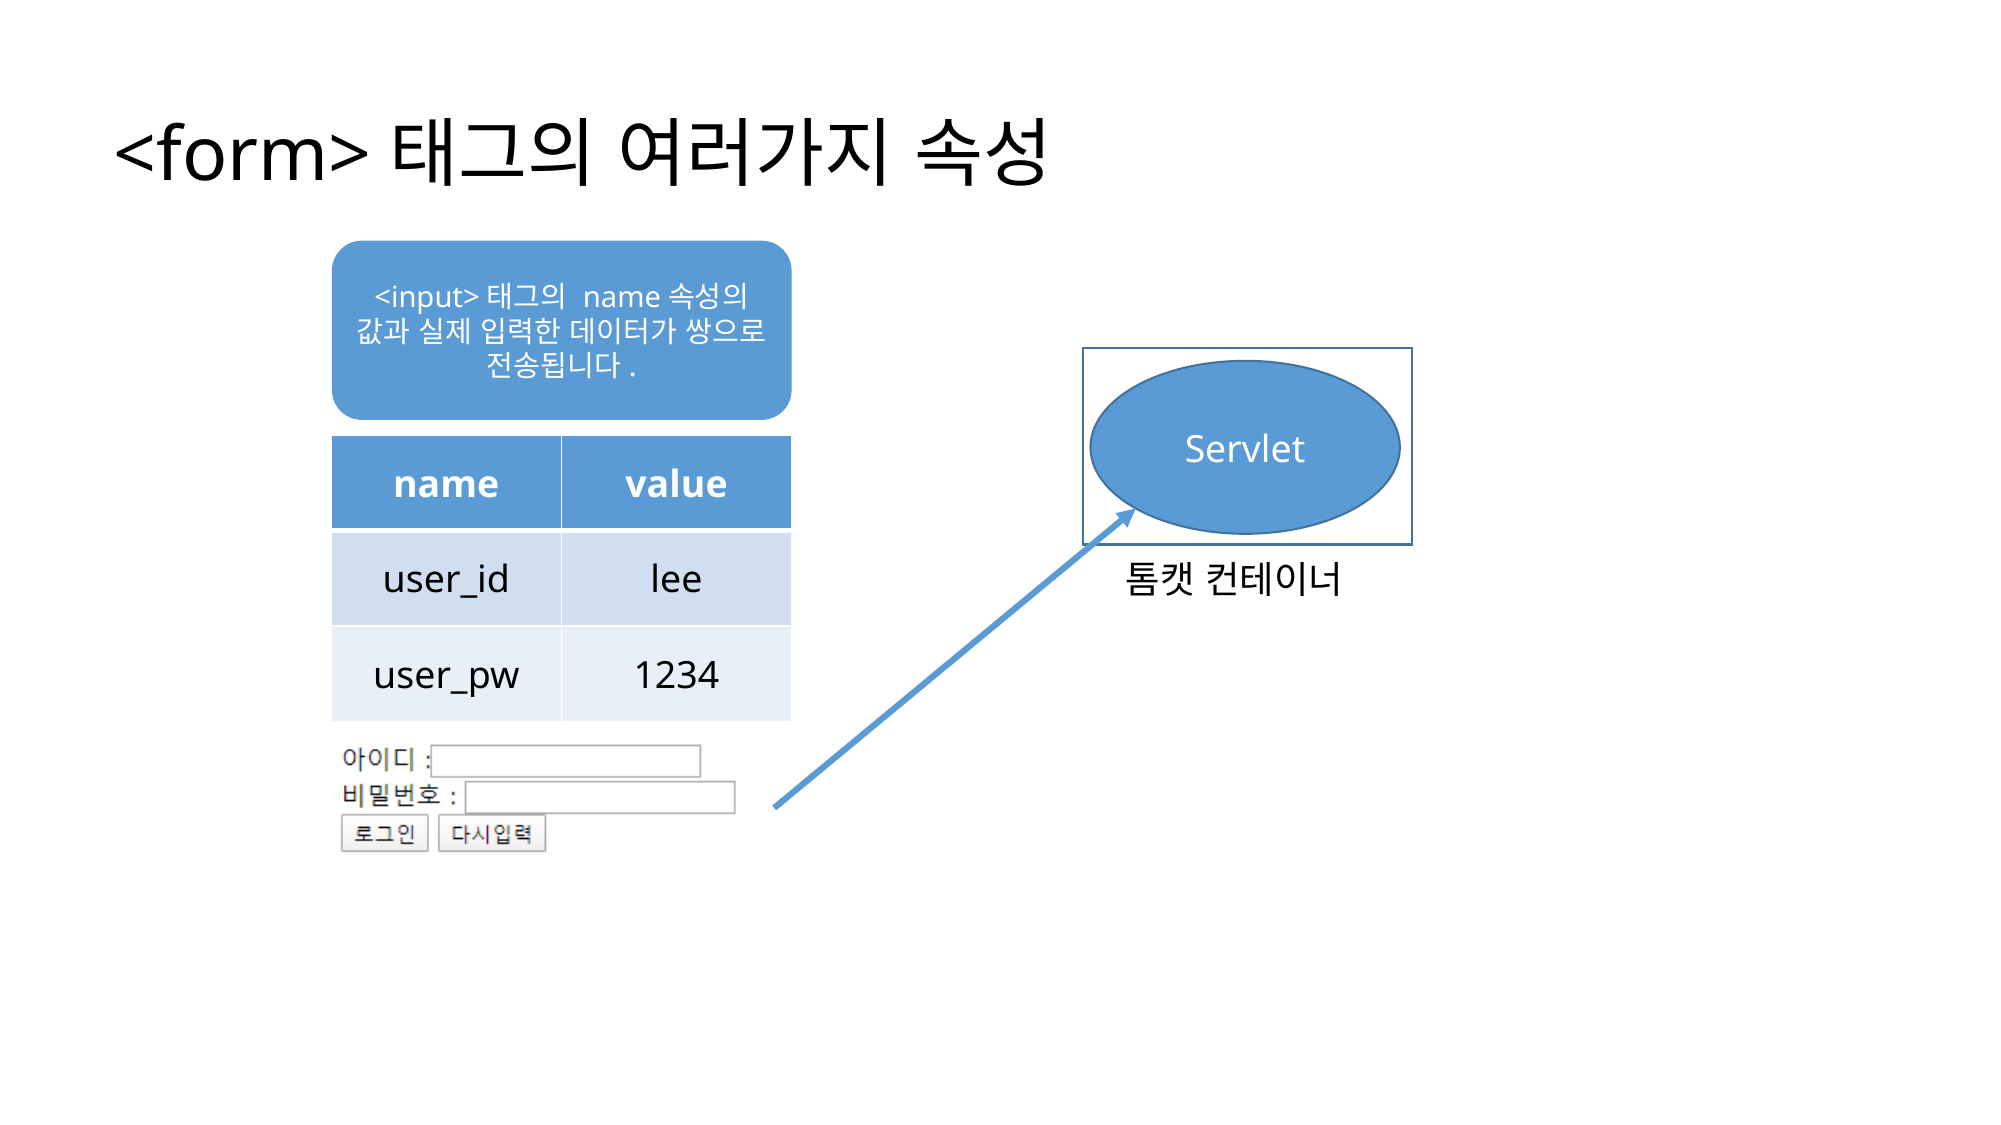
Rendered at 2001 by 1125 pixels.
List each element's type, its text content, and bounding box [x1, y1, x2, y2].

table_header name [332, 436, 561, 528]
table_cell lee [562, 533, 774, 625]
text_box [1082, 347, 1413, 546]
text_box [774, 508, 1136, 808]
table_cell user_id [332, 533, 561, 625]
text_box <form>태그의 여러가지 속성 [98, 68, 1824, 204]
table_cell user_pw [332, 627, 561, 721]
text_box <input>태그의 name속성의 값과 실제 입력한 데이터가 쌍으로 전송됩니다. [330, 239, 793, 421]
table_header value [562, 436, 791, 528]
table_cell 1234 [562, 627, 774, 721]
picture [331, 737, 775, 879]
text_box 톰캣 컨테이너 [1136, 548, 1384, 609]
